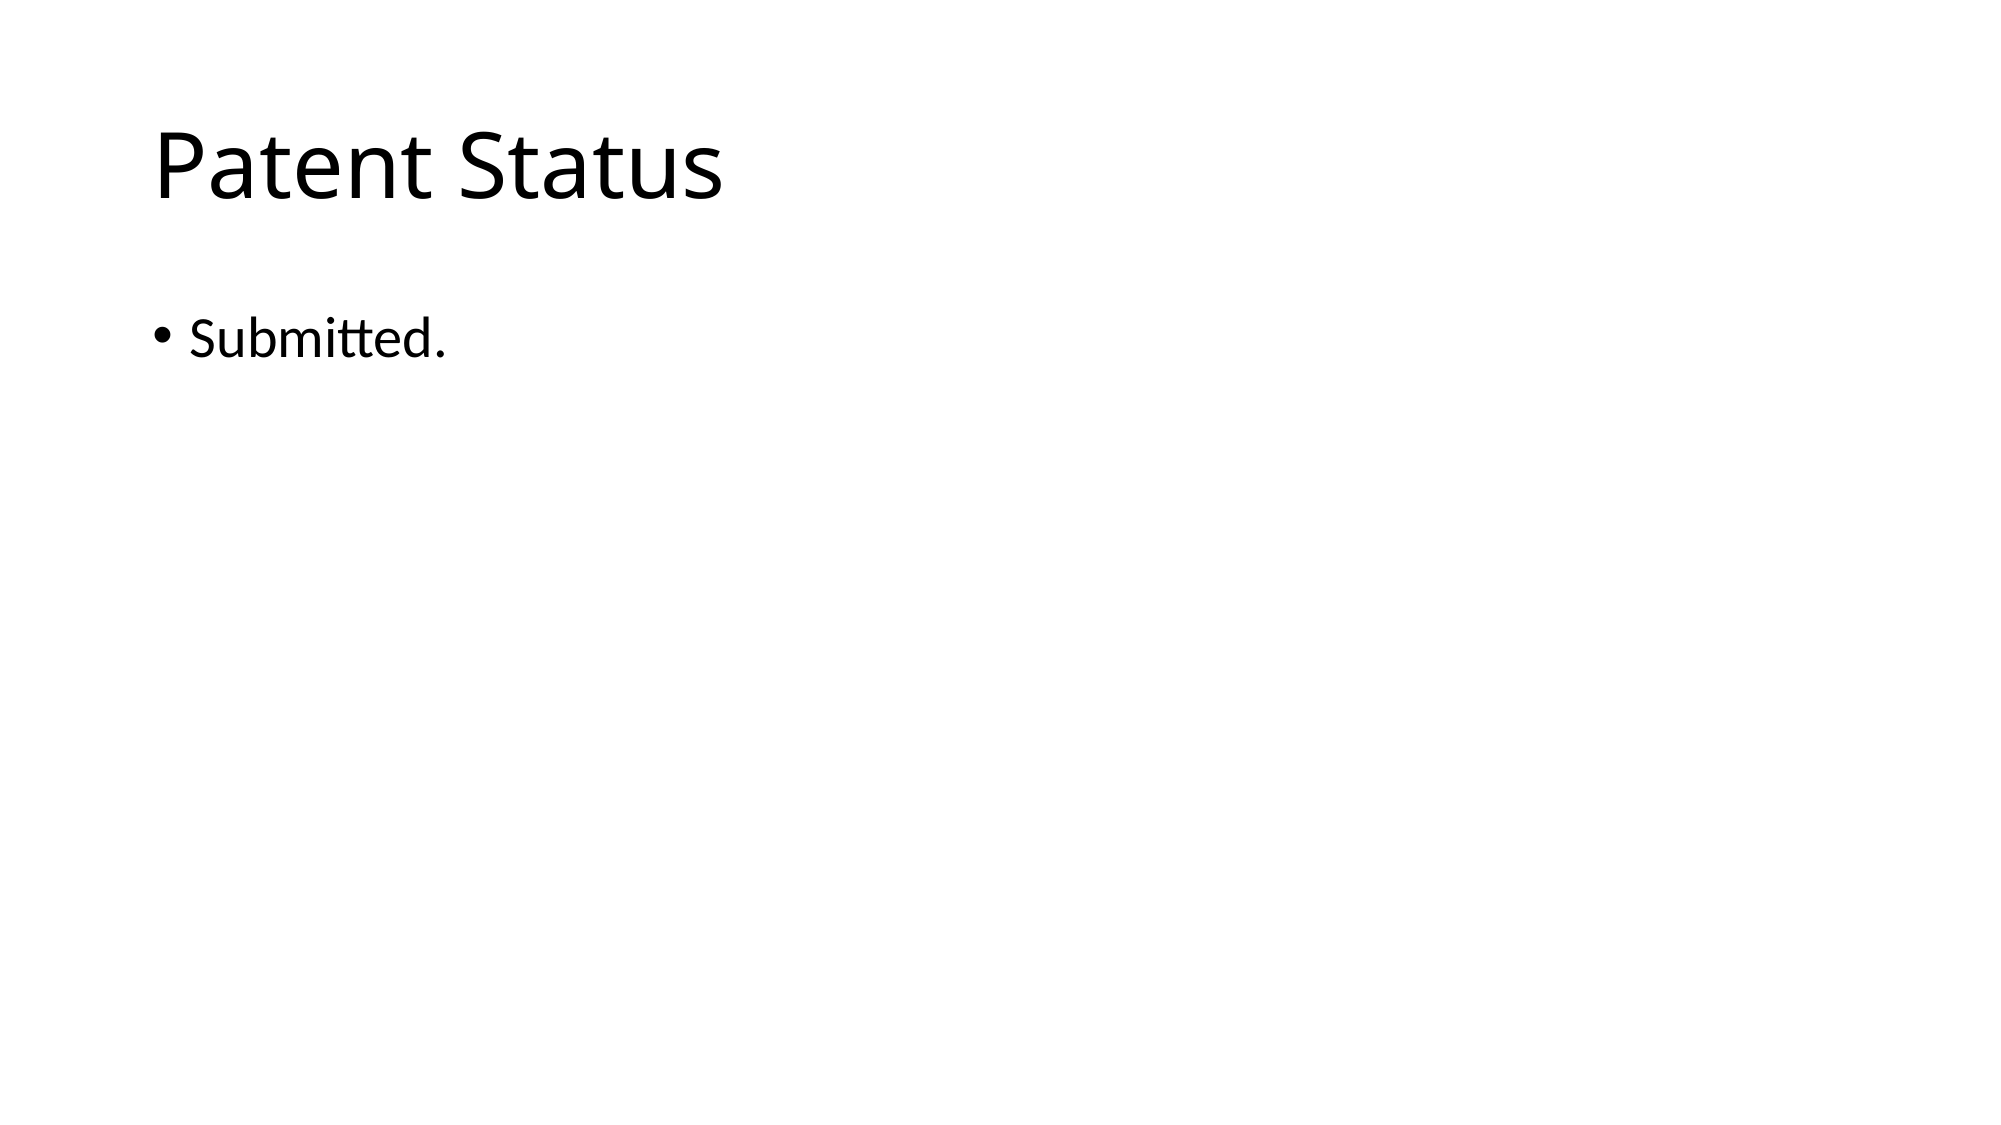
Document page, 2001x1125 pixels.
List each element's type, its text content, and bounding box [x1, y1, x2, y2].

title Patent Status [137, 59, 1863, 278]
list Submitted. [137, 299, 1863, 1014]
